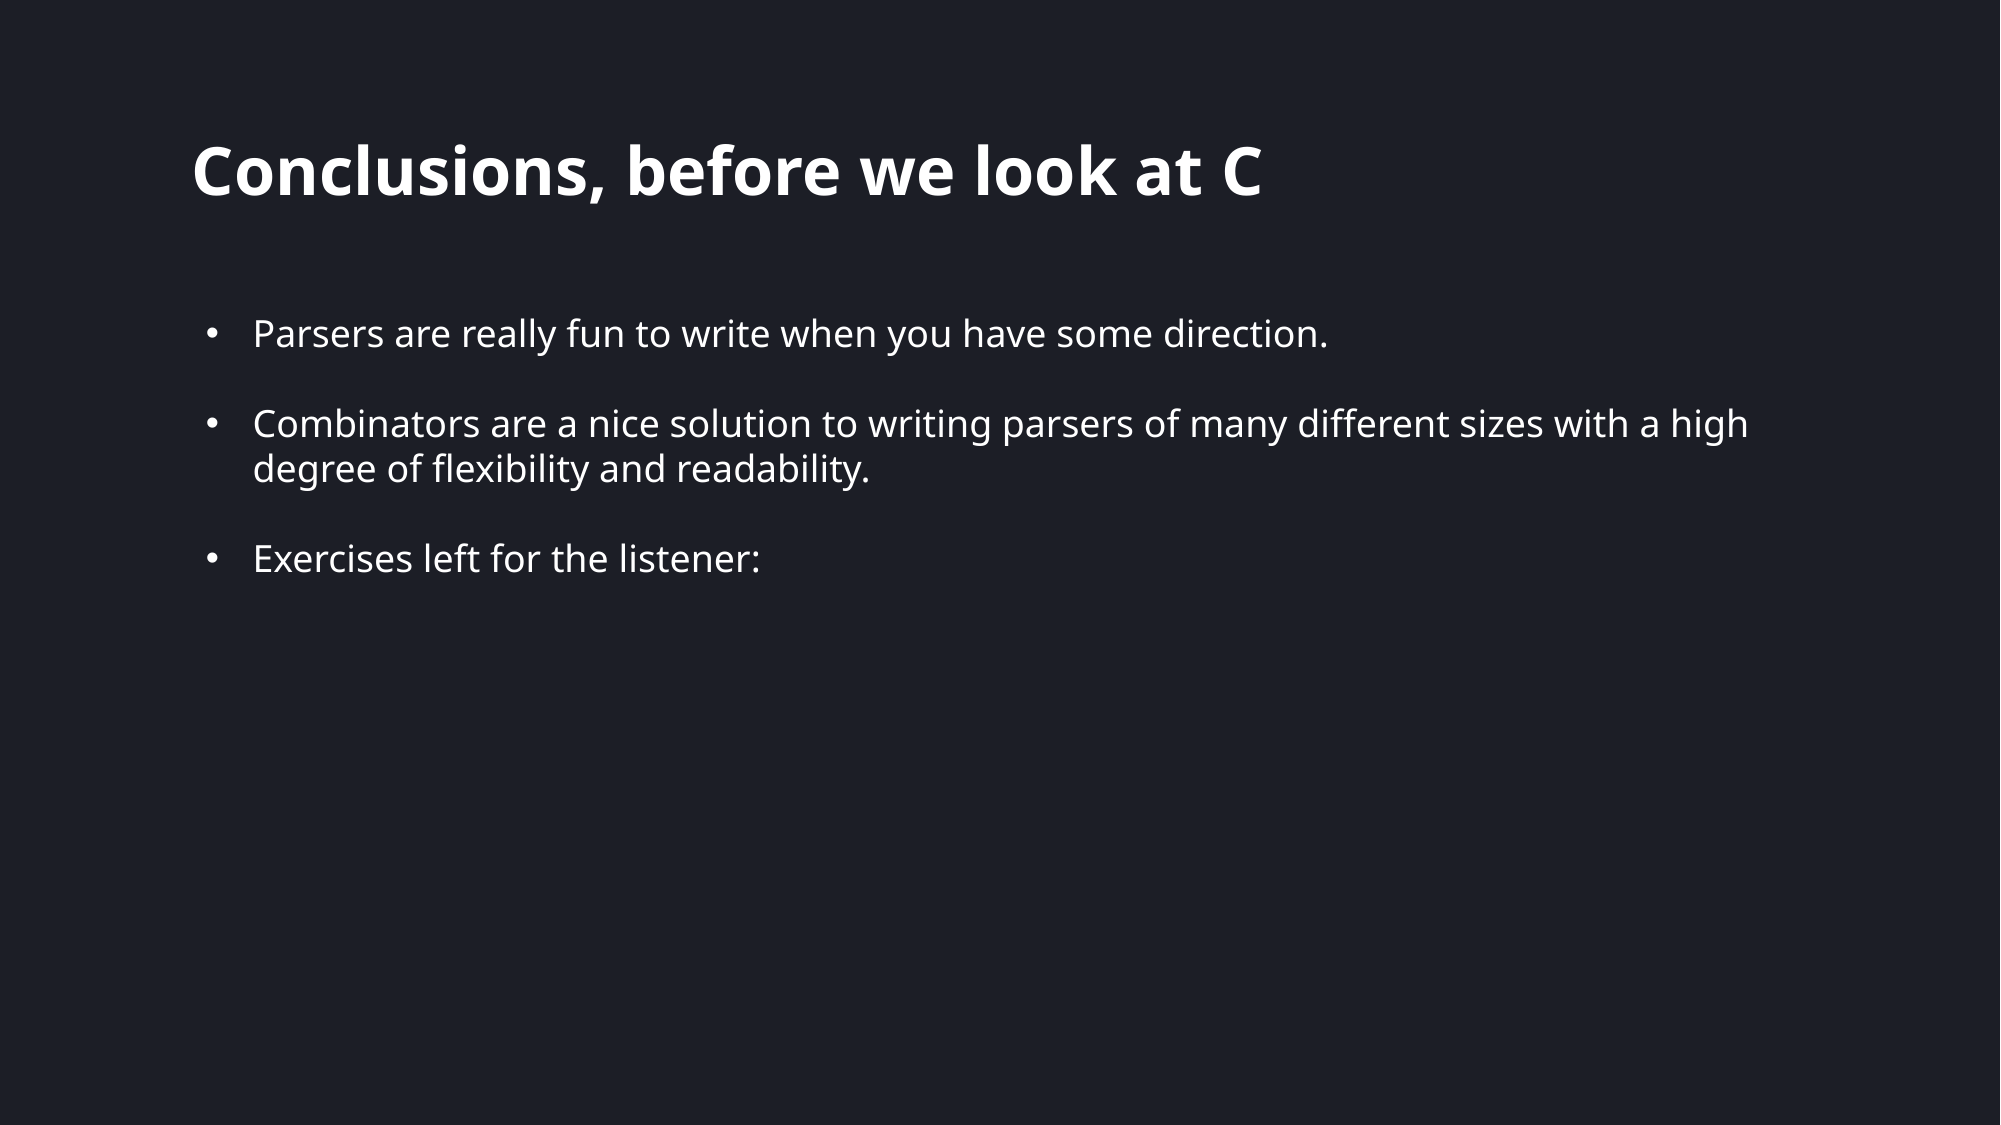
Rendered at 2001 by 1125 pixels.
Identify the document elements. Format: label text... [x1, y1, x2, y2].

text_box Parsers are really fun to write when you have some direction. Combinators are a nice solution to writing parsers of many different sizes with a high degree of flexibility and readability. Exercises left for the listener: [191, 302, 1809, 588]
title Conclusions, before we look at C [176, 84, 1809, 217]
